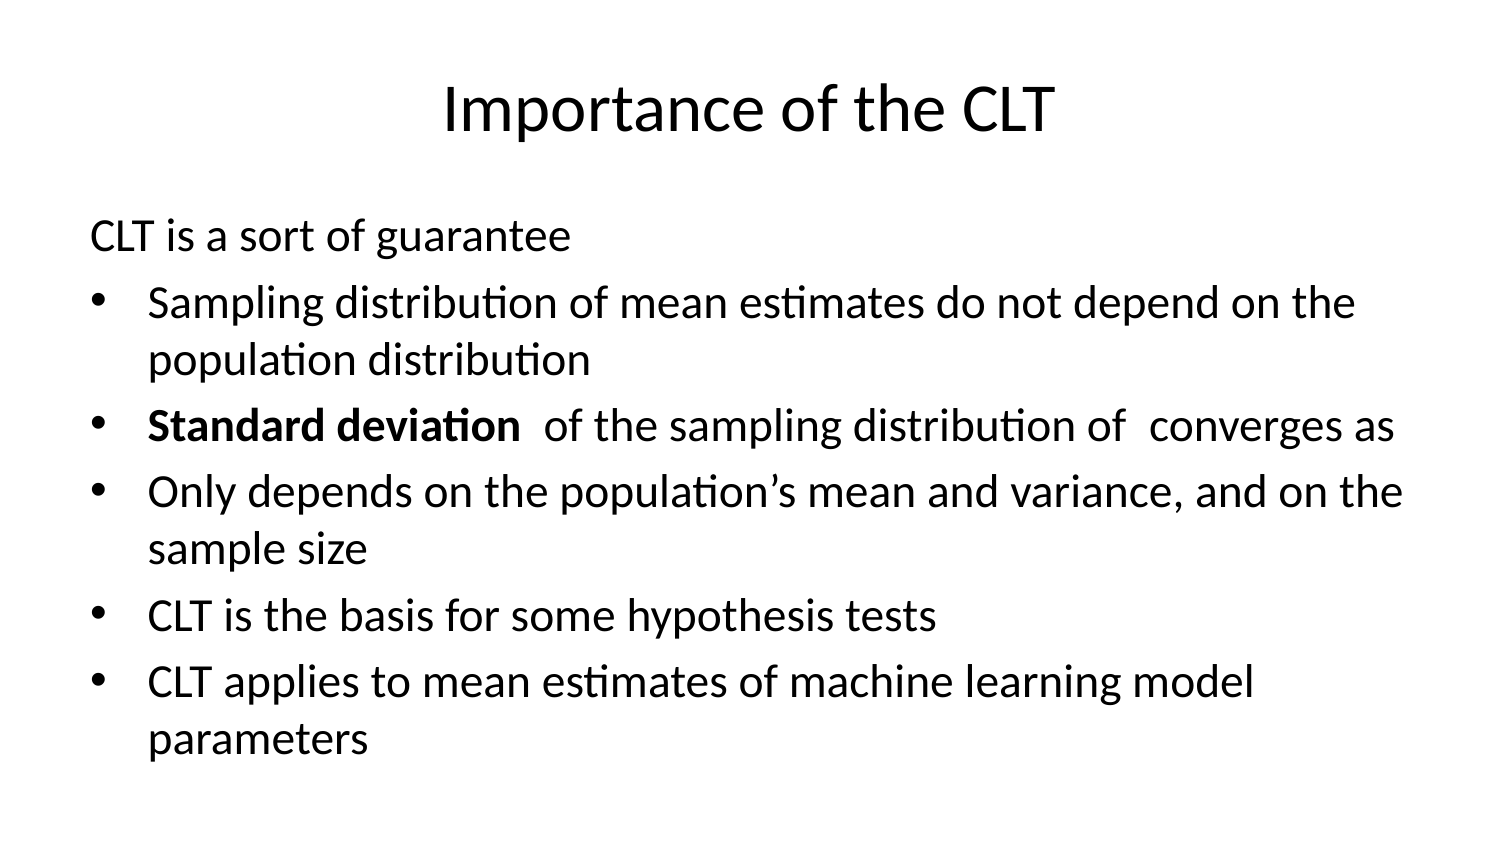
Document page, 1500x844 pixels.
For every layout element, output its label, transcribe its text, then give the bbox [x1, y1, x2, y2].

title Importance of the CLT [75, 33, 1425, 175]
